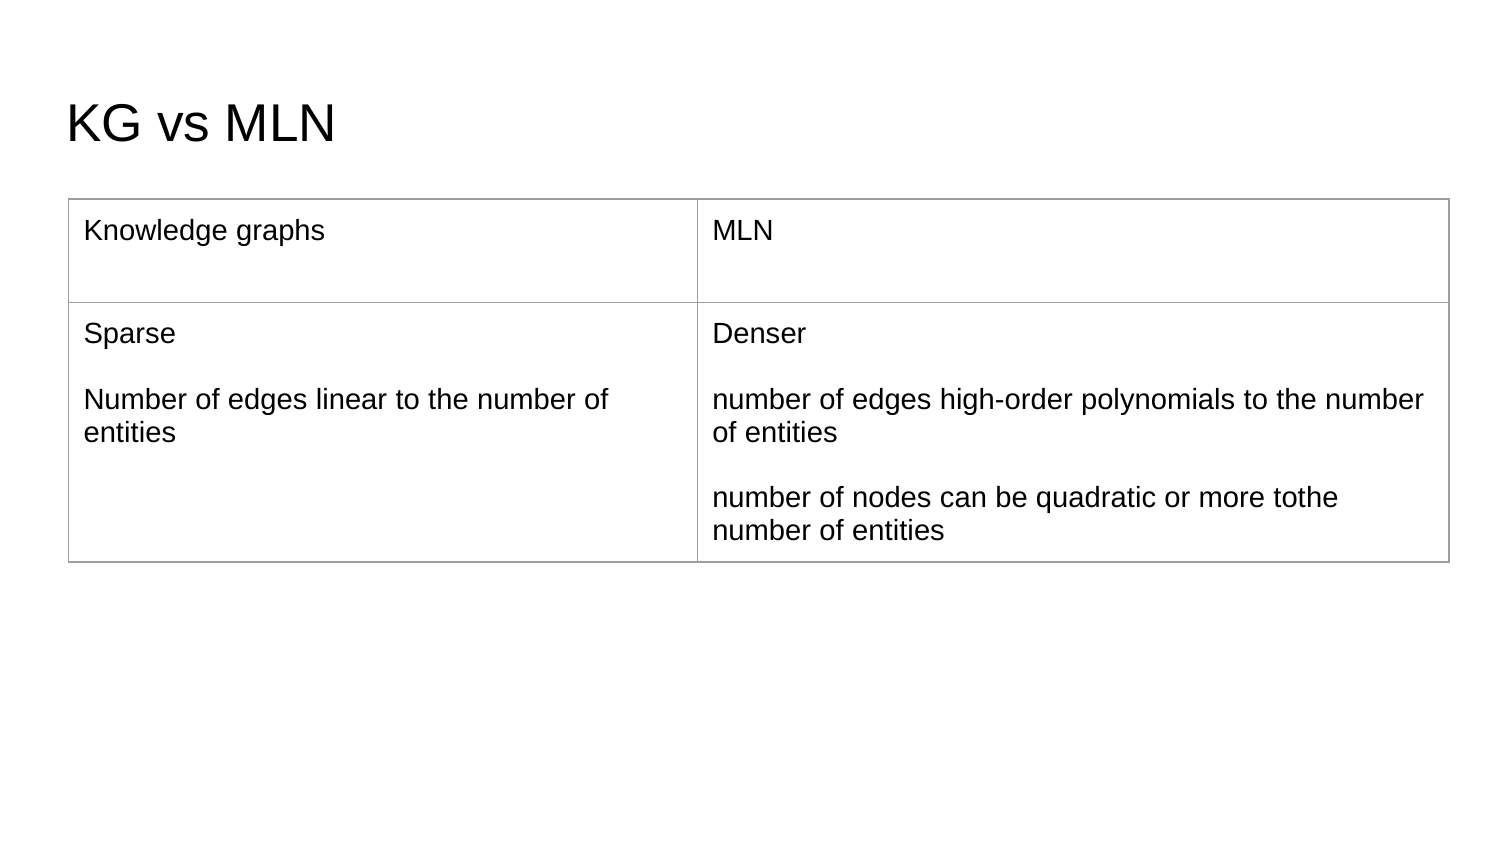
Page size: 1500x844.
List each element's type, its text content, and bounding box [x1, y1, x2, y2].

table_cell Sparse Number of edges linear to the number of entities [69, 303, 697, 561]
table_header Knowledge graphs [69, 200, 697, 302]
title KG vs MLN [51, 72, 1449, 167]
table_header MLN [698, 200, 1448, 302]
table_cell Denser number of edges high-order polynomials to the number of entities number of nodes can be quadratic or more tothe number of entities [698, 303, 1448, 561]
